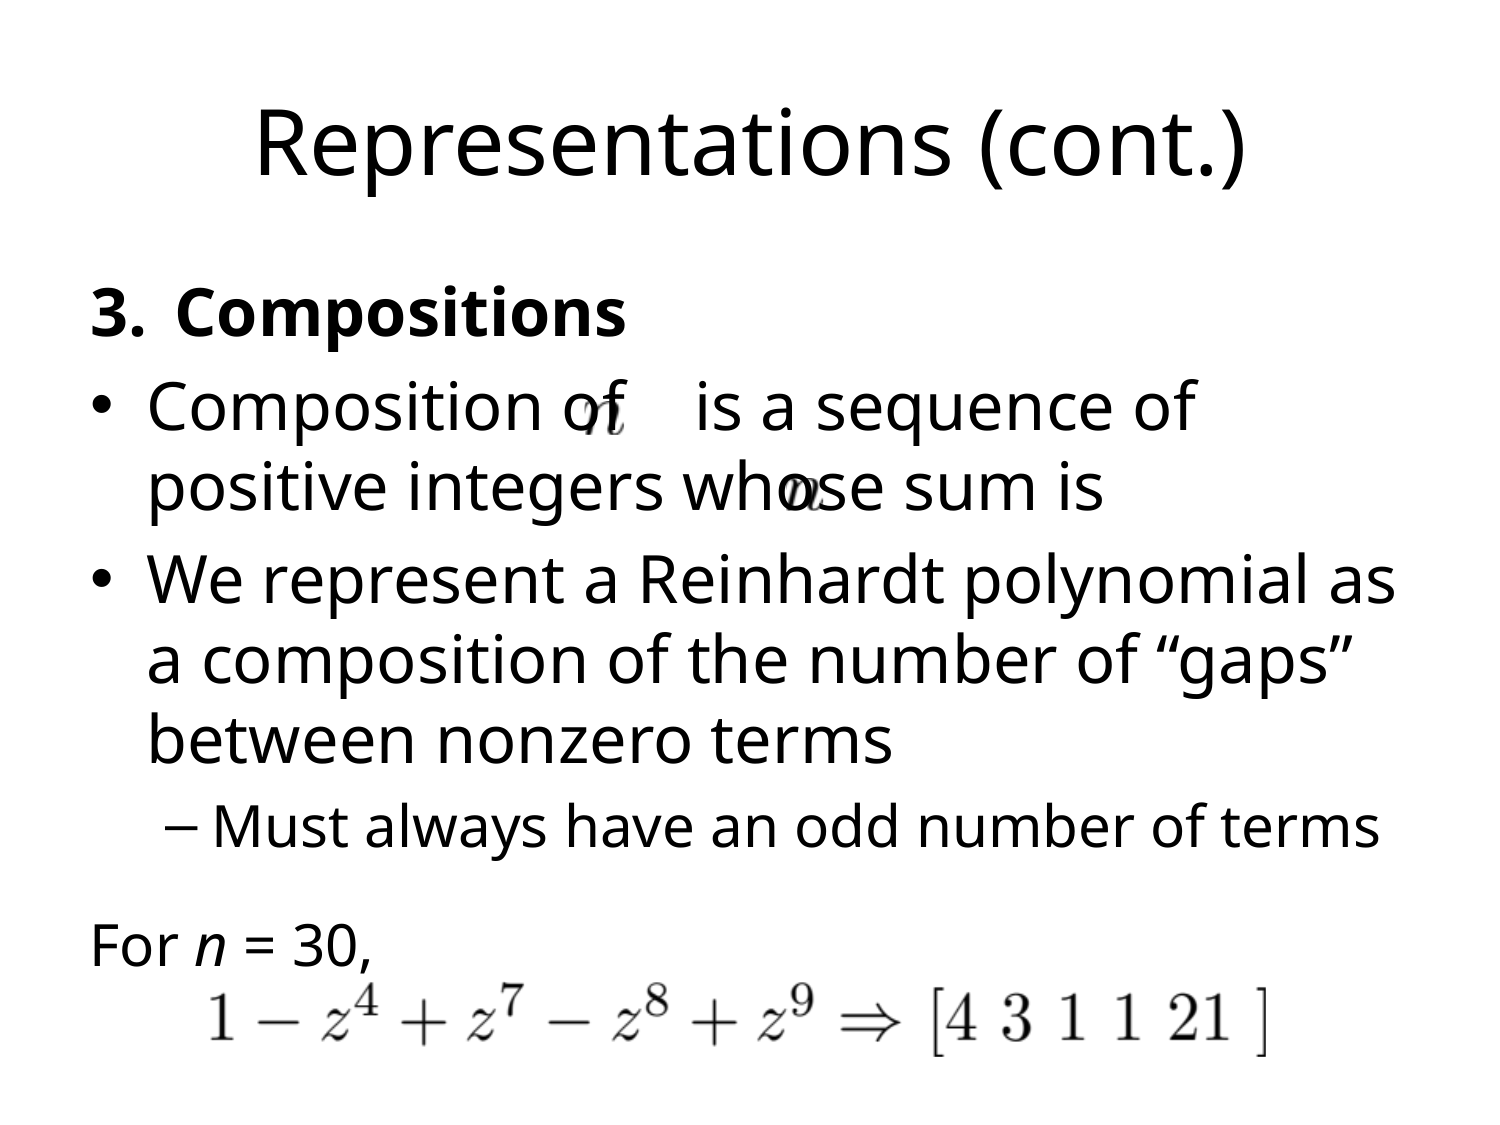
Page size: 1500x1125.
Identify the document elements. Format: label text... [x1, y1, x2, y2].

picture [584, 401, 625, 436]
text_box For n = 30, [74, 900, 480, 986]
picture [785, 478, 824, 511]
list Compositions Composition of is a sequence of positive integers whose sum is We represent a Reinhardt polynomial as a composition of the number of “gaps” between nonzero terms Must always have an odd number of terms [75, 262, 1425, 1005]
title Representations (cont.) [75, 45, 1425, 233]
picture [209, 980, 1267, 1057]
